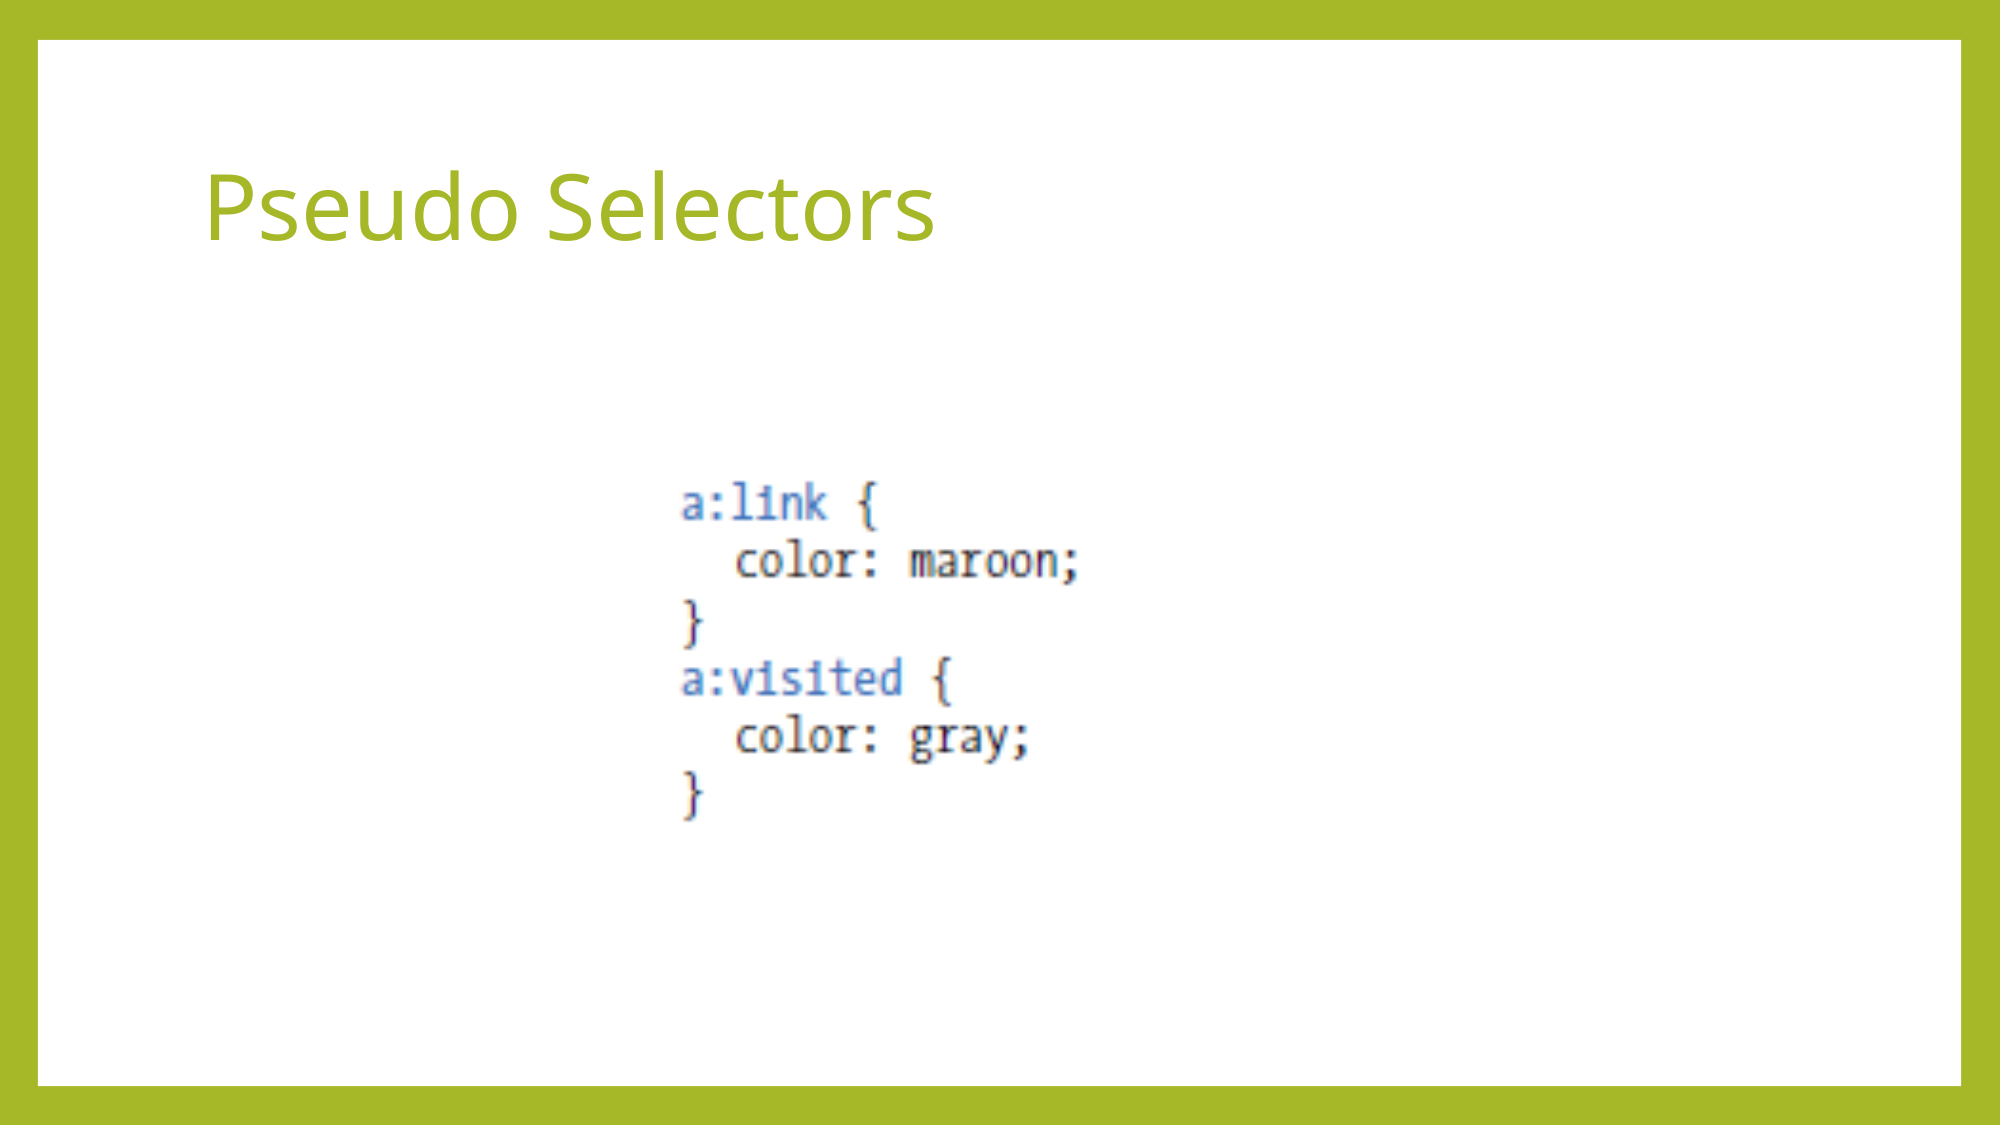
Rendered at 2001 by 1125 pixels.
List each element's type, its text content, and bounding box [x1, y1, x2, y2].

picture [635, 445, 1318, 849]
title Pseudo Selectors [187, 99, 1808, 323]
